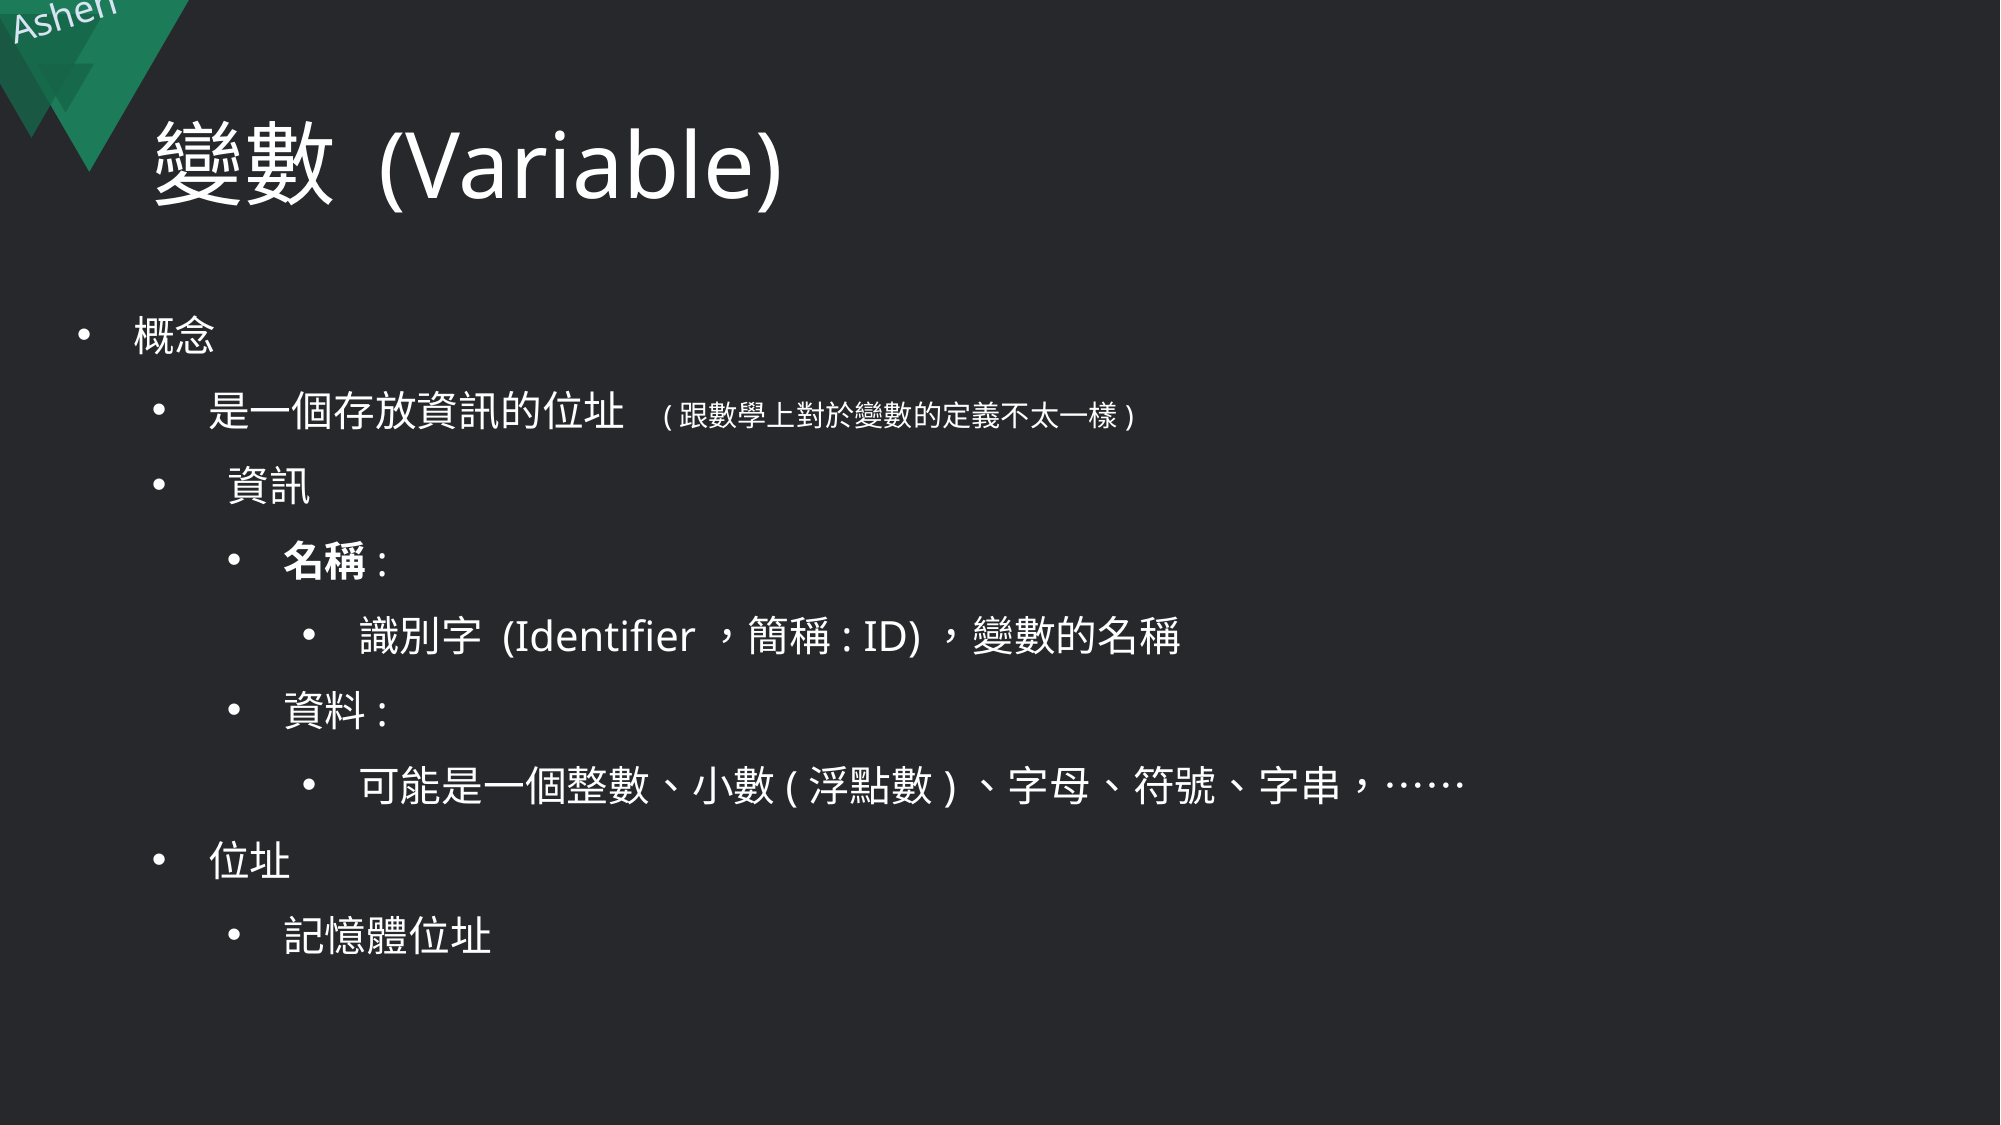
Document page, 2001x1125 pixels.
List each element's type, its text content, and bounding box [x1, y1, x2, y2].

title 變數 (Variable) [137, 59, 1863, 277]
text_box 概念 是一個存放資訊的位址 (跟數學上對於變數的定義不太一樣) 資訊 名稱: 識別字 (Identifier，簡稱: ID)，變數的名稱 資料: 可能是一個整數、小數(浮點數)、字母、符號、字串，…… 位址 記憶體位址 [62, 277, 1938, 968]
